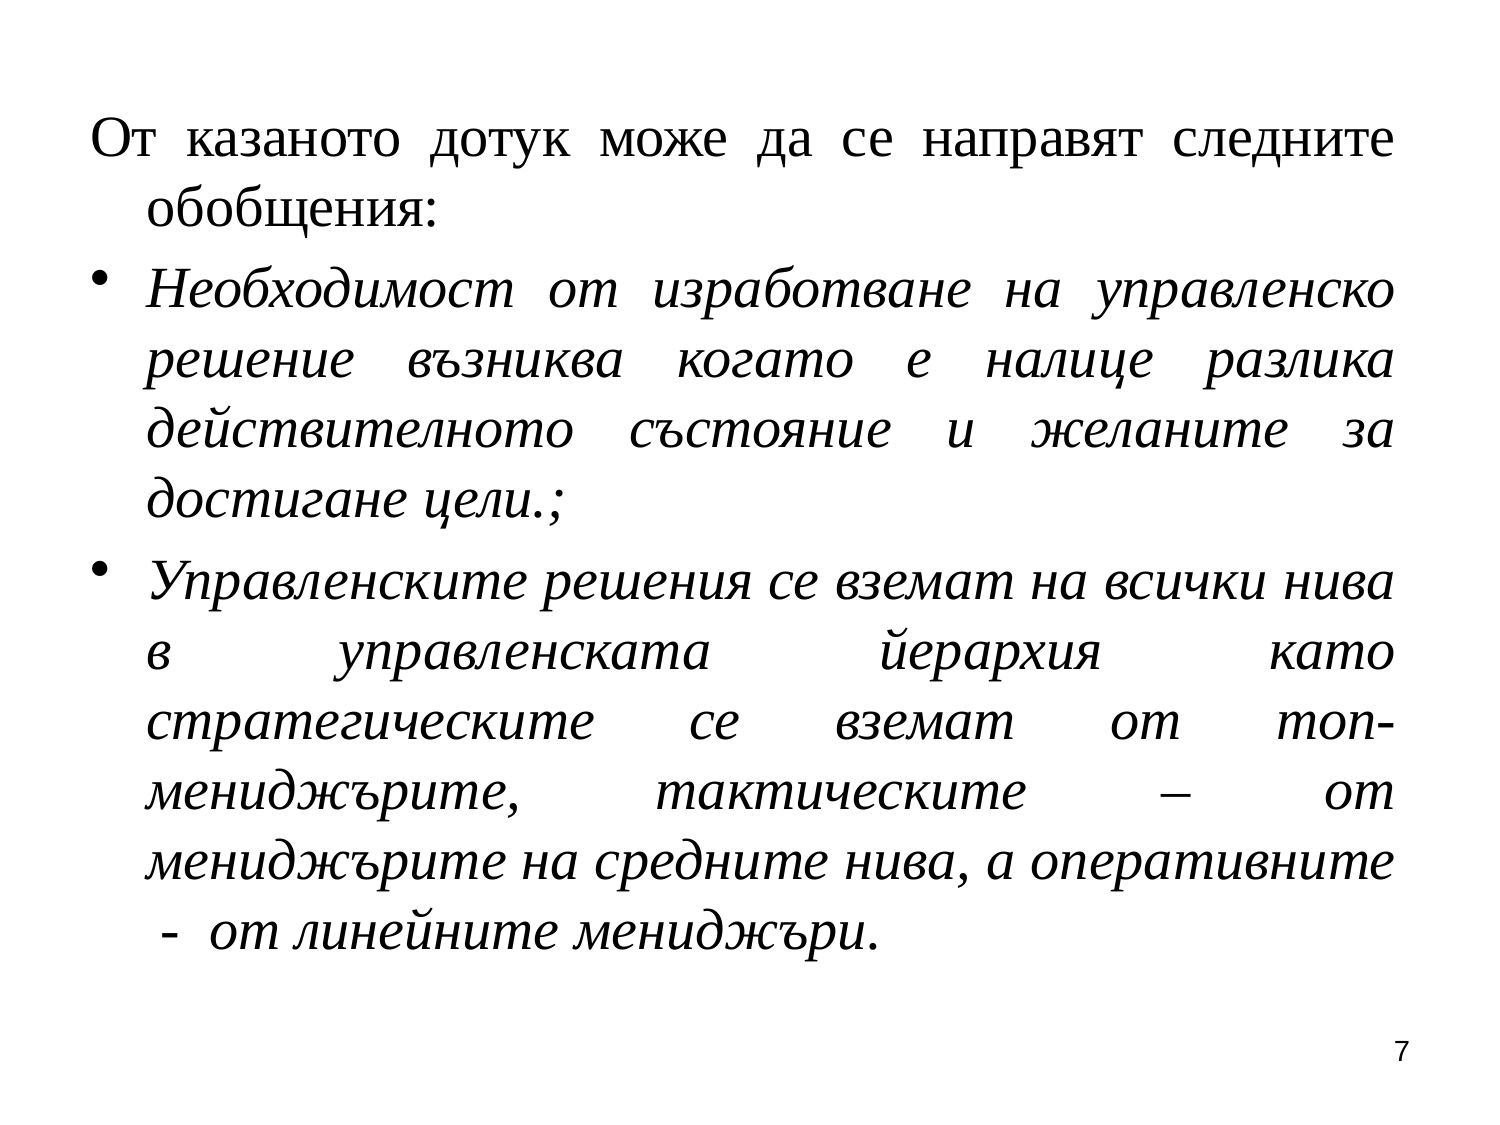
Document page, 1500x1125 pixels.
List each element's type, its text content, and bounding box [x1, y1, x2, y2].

list От казаното дотук може да се направят следните обобщения: Необходимост от изработване на управленско решение възниква когато е налице разлика действителното състояние и желаните за достигане цели.; Управленските решения се вземат на всички нива в управленската йерархия като стратегическите се вземат от топ-мениджърите, тактическите – от мениджърите на средните нива, а оперативните - от линейните мениджъри. [75, 90, 1412, 1005]
slide_number 7 [1074, 1024, 1426, 1103]
